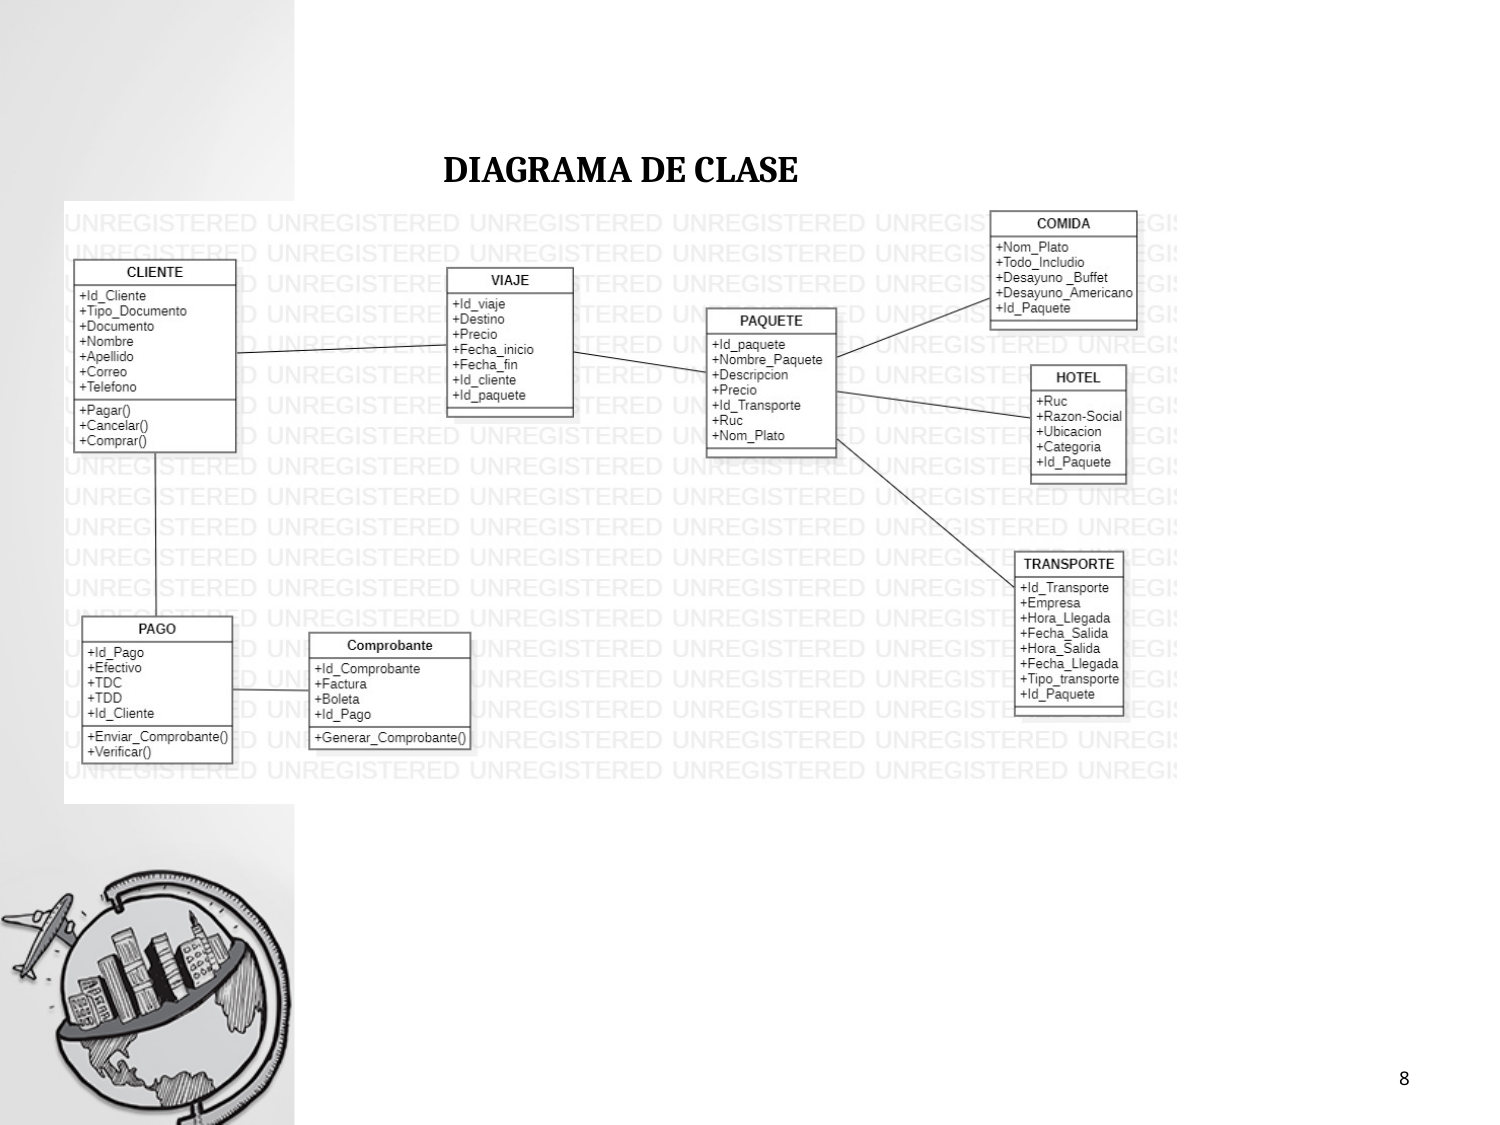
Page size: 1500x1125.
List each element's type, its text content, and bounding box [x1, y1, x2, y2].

picture [0, 0, 1500, 1125]
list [64, 200, 1178, 804]
slide_number 8 [1074, 1058, 1425, 1103]
text_box DIAGRAMA DE CLASE [417, 137, 825, 197]
